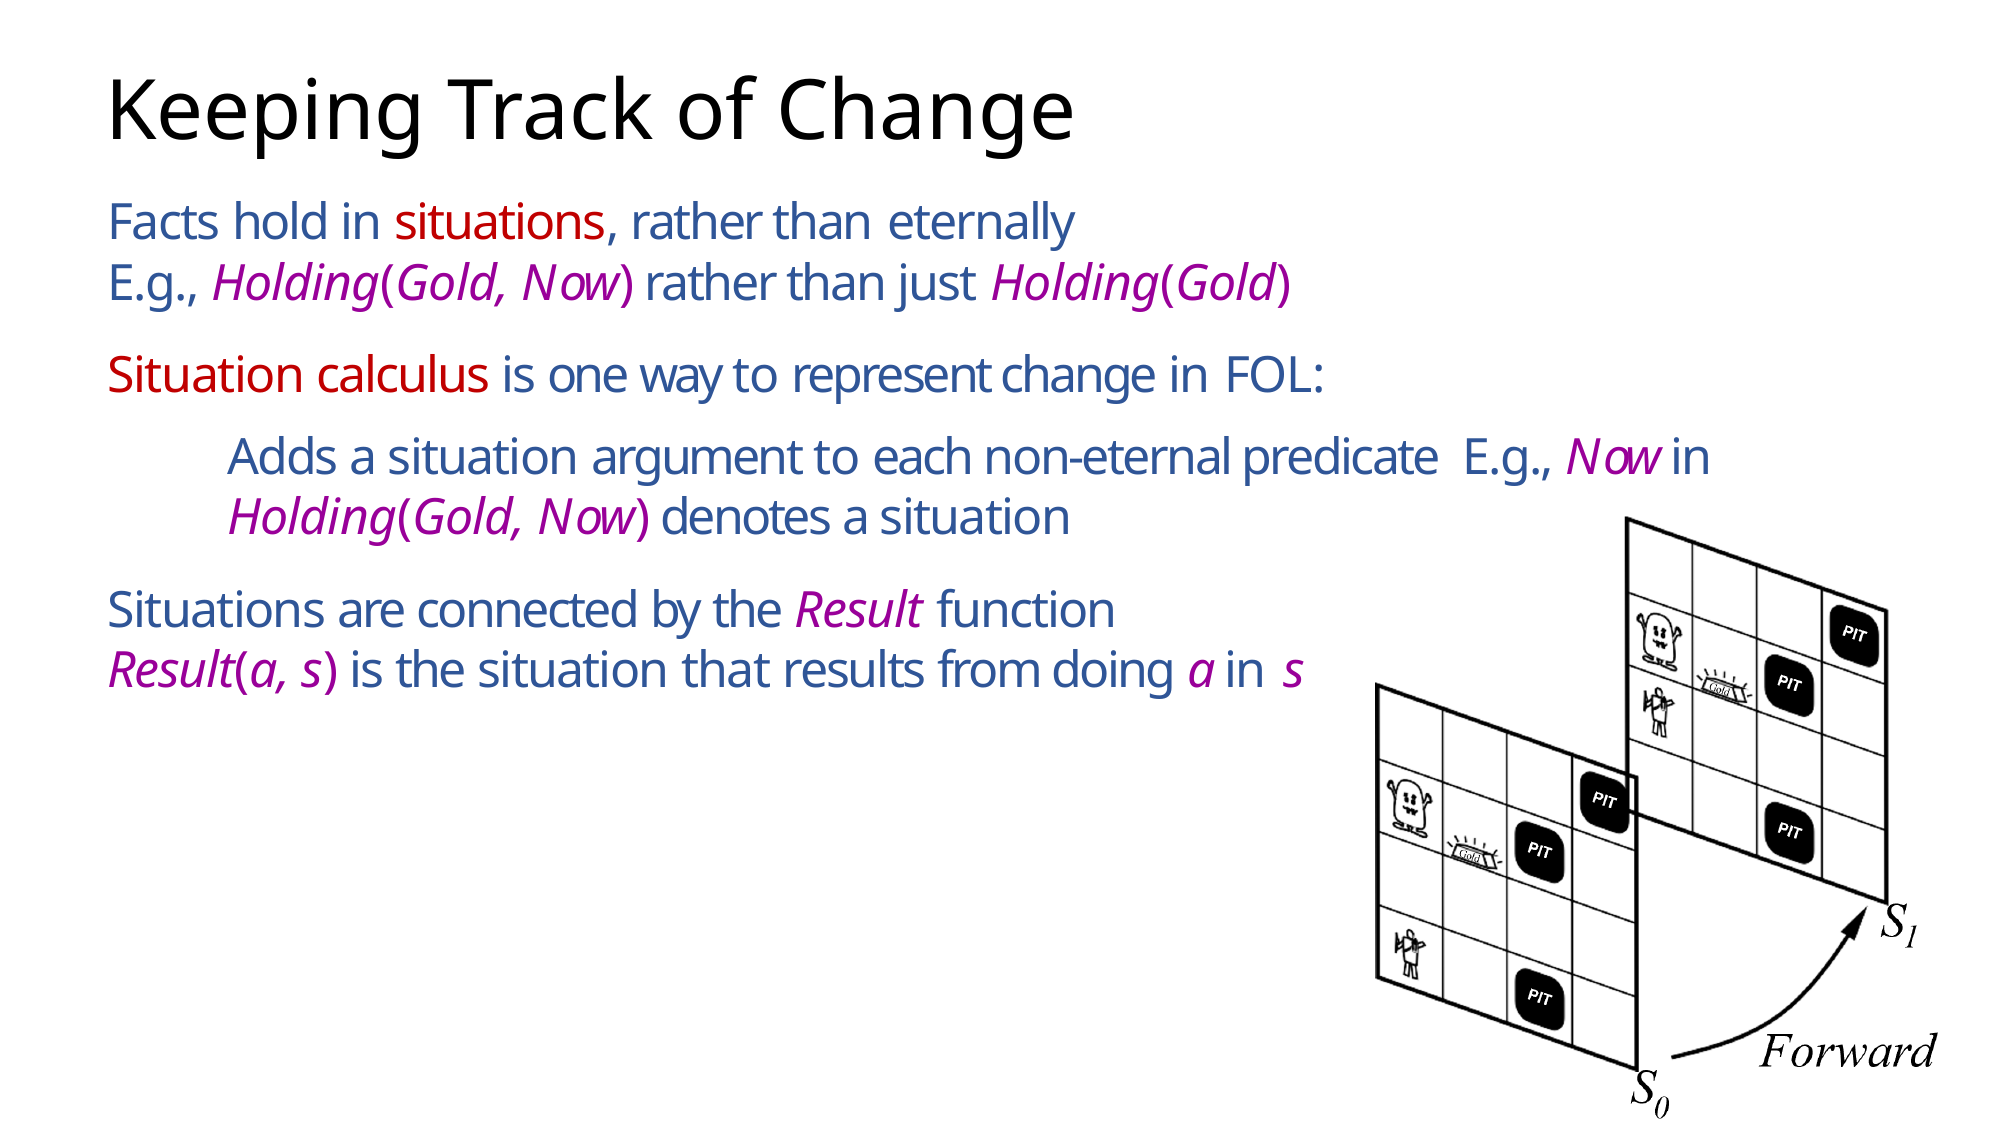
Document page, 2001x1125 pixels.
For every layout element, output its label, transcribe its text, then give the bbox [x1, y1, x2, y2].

picture [1349, 511, 1985, 1125]
list Facts hold in situations, rather than eternally E.g., Holding(Gold, Now) rather than just Holding(Gold) Situation calculus is one way to represent change in FOL: Adds a situation argument to each non-eternal predicate E.g., Now in Holding(Gold, Now) denotes a situation Situations are connected by the Result function Result(a, s) is the situation that results from doing a in s [90, 182, 1816, 518]
title Keeping Track of Change [90, 60, 1816, 164]
